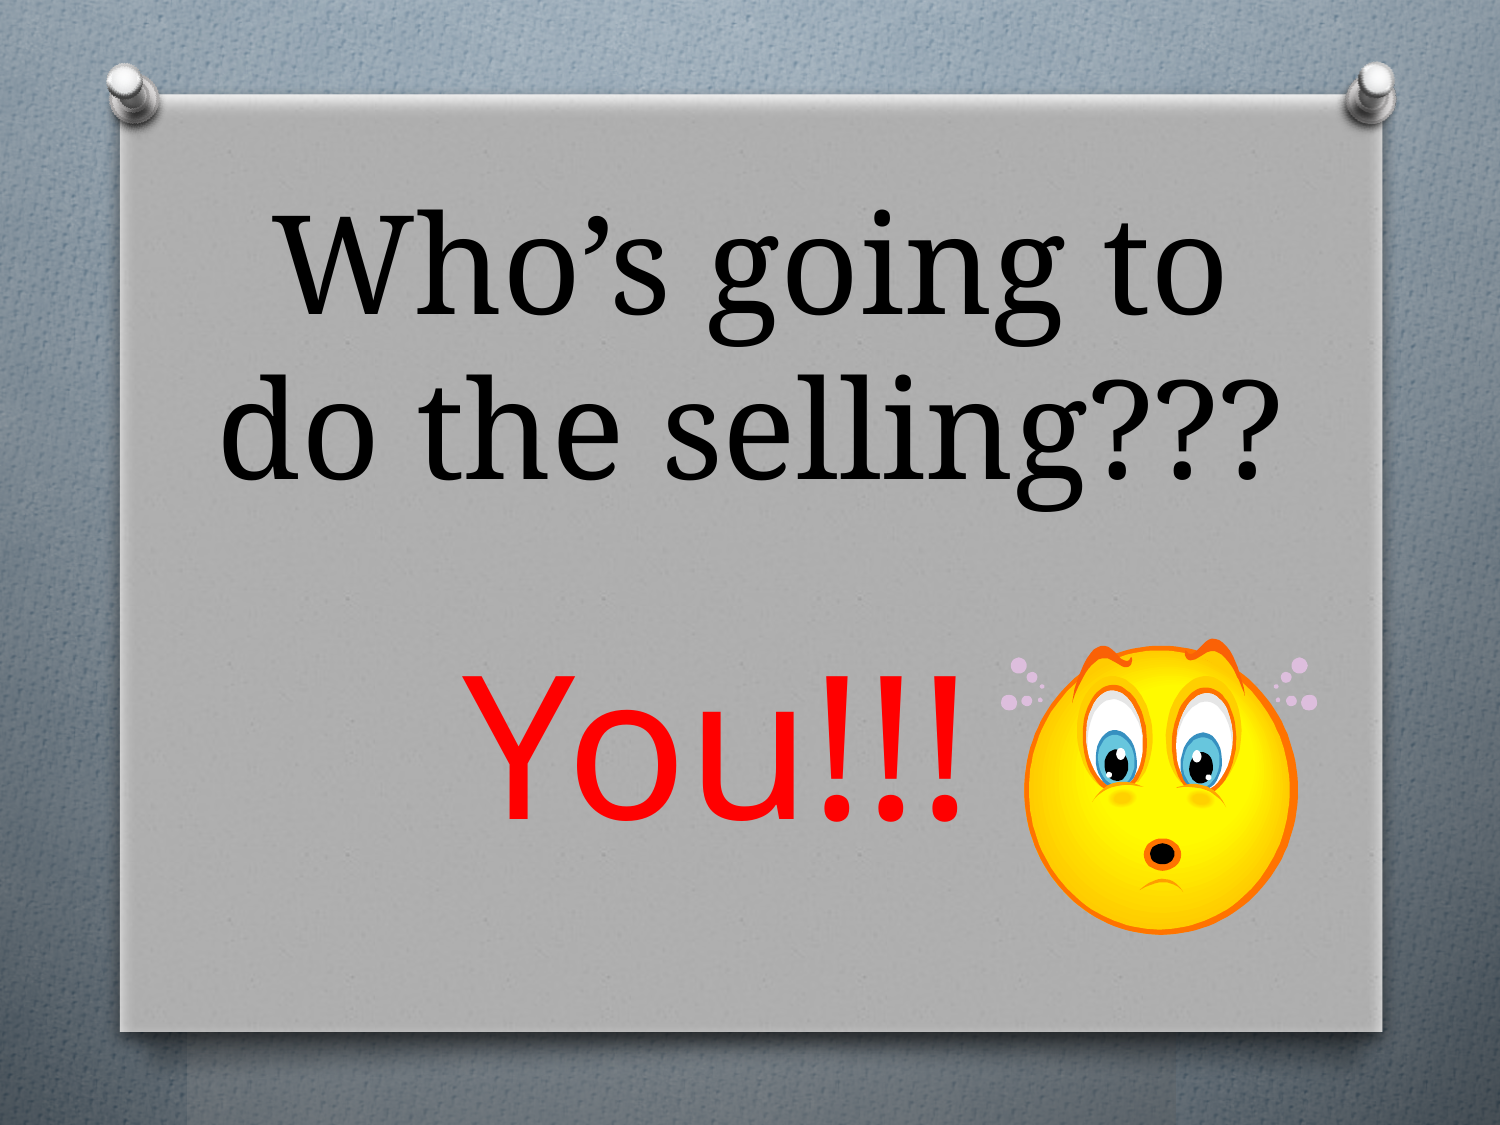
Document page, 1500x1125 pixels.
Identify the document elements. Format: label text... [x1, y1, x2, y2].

picture [1317, 35, 1439, 156]
list You!!! [240, 612, 1257, 939]
title Who’s going to do the selling??? [179, 134, 1323, 550]
picture [75, 29, 198, 153]
picture [999, 637, 1319, 937]
